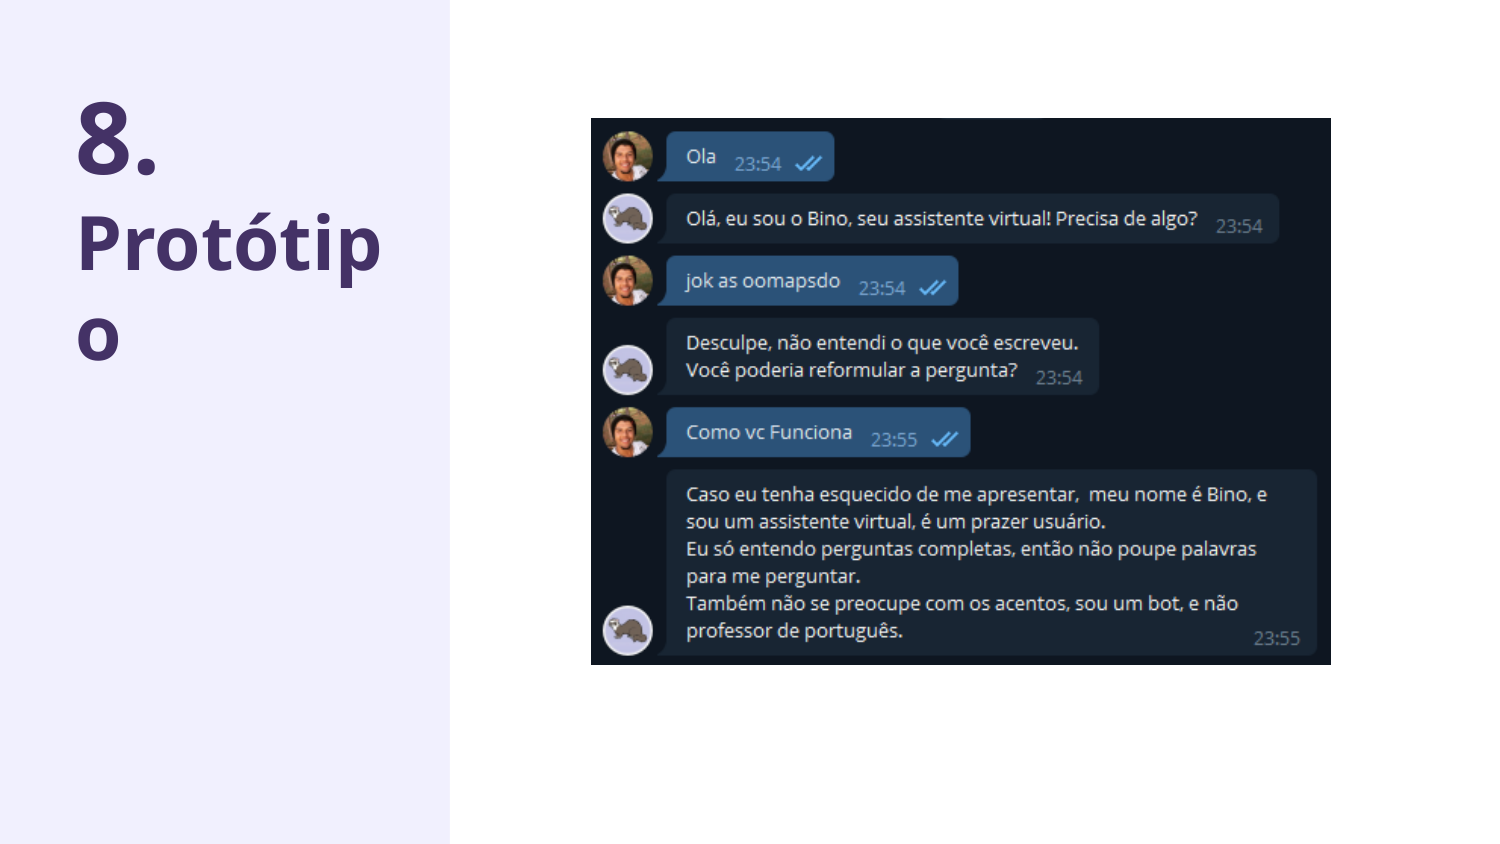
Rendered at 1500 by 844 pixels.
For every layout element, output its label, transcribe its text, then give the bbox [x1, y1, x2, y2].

text_box 8. Protótipo [59, 60, 423, 392]
picture [0, 0, 1500, 844]
